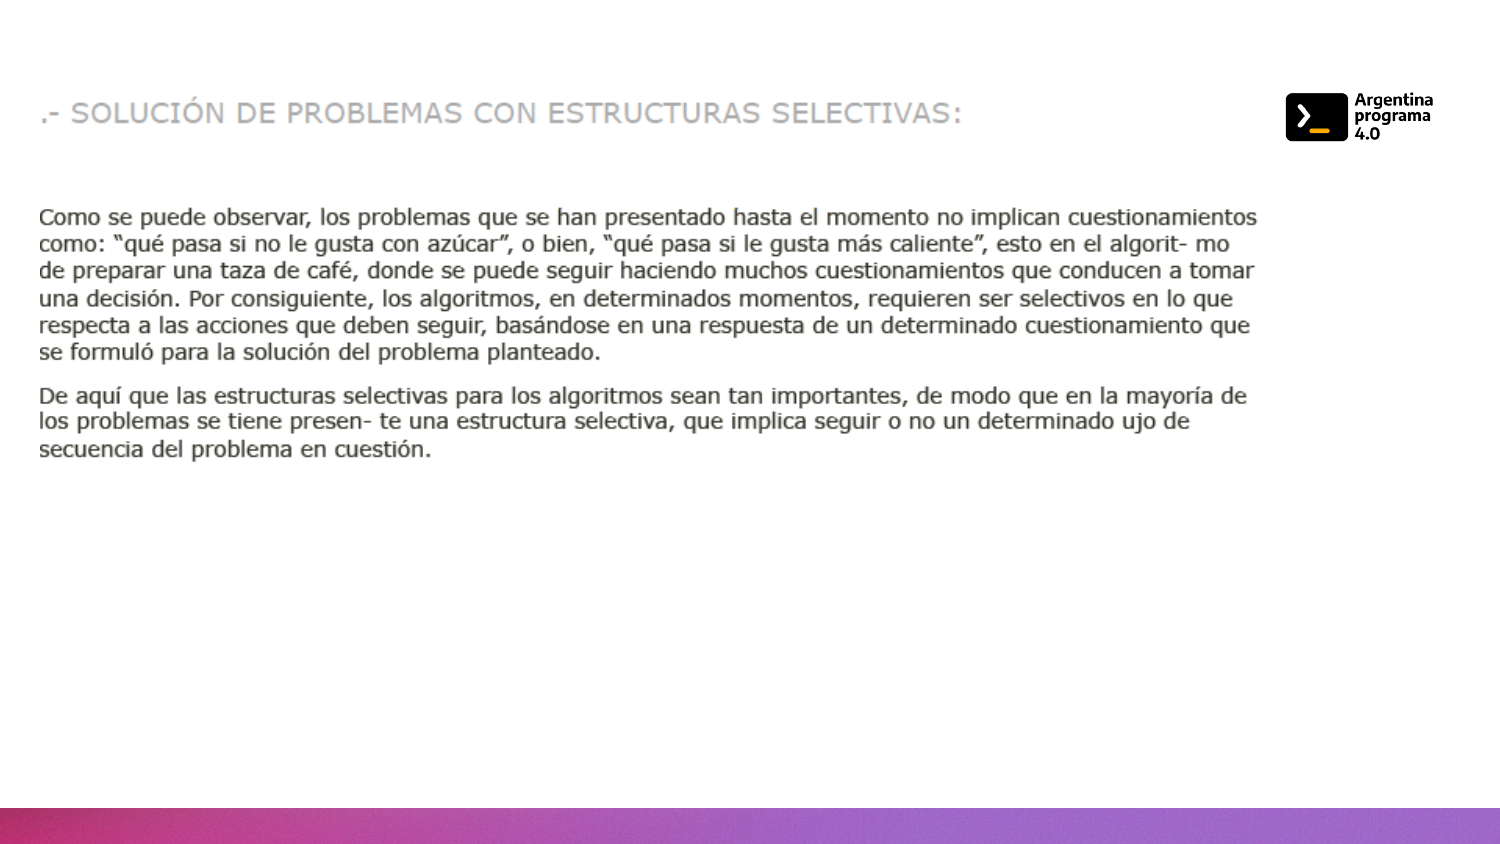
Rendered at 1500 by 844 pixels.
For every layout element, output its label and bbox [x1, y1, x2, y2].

text_box [23, 33, 1465, 792]
picture [0, 808, 1500, 844]
picture [40, 92, 1264, 473]
